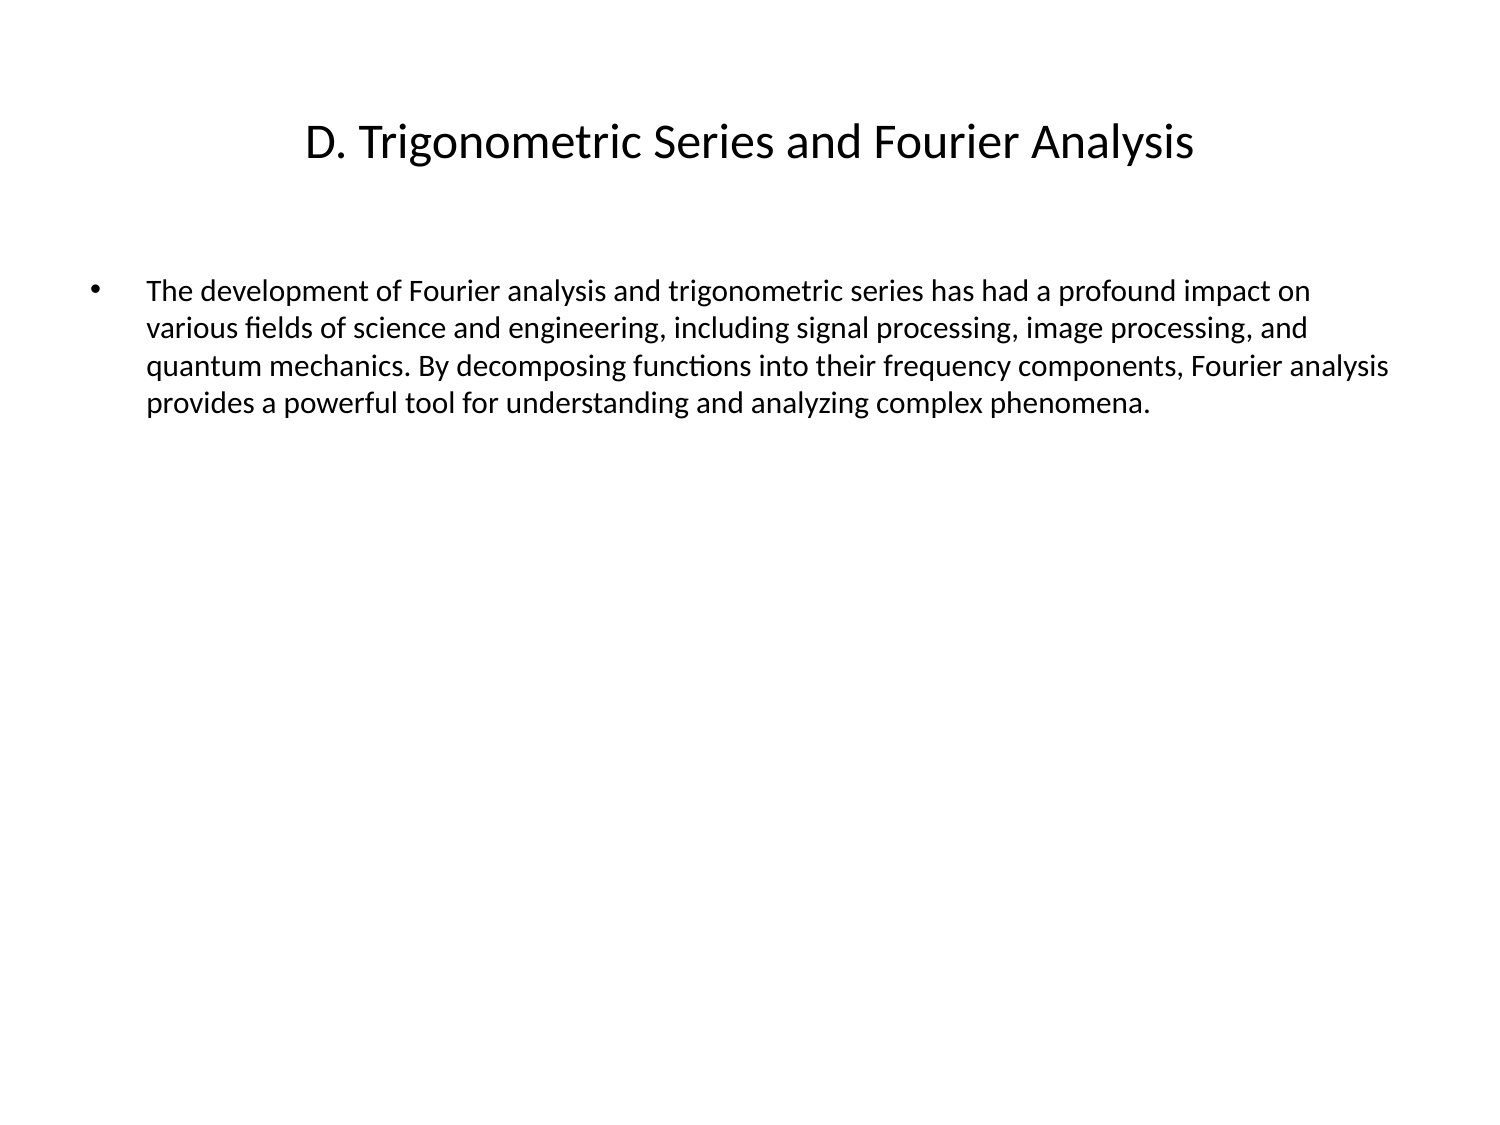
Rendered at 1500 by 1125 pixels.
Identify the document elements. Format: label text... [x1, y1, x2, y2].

title D. Trigonometric Series and Fourier Analysis [75, 45, 1425, 233]
list The development of Fourier analysis and trigonometric series has had a profound impact on various fields of science and engineering, including signal processing, image processing, and quantum mechanics. By decomposing functions into their frequency components, Fourier analysis provides a powerful tool for understanding and analyzing complex phenomena. [75, 262, 1425, 1005]
